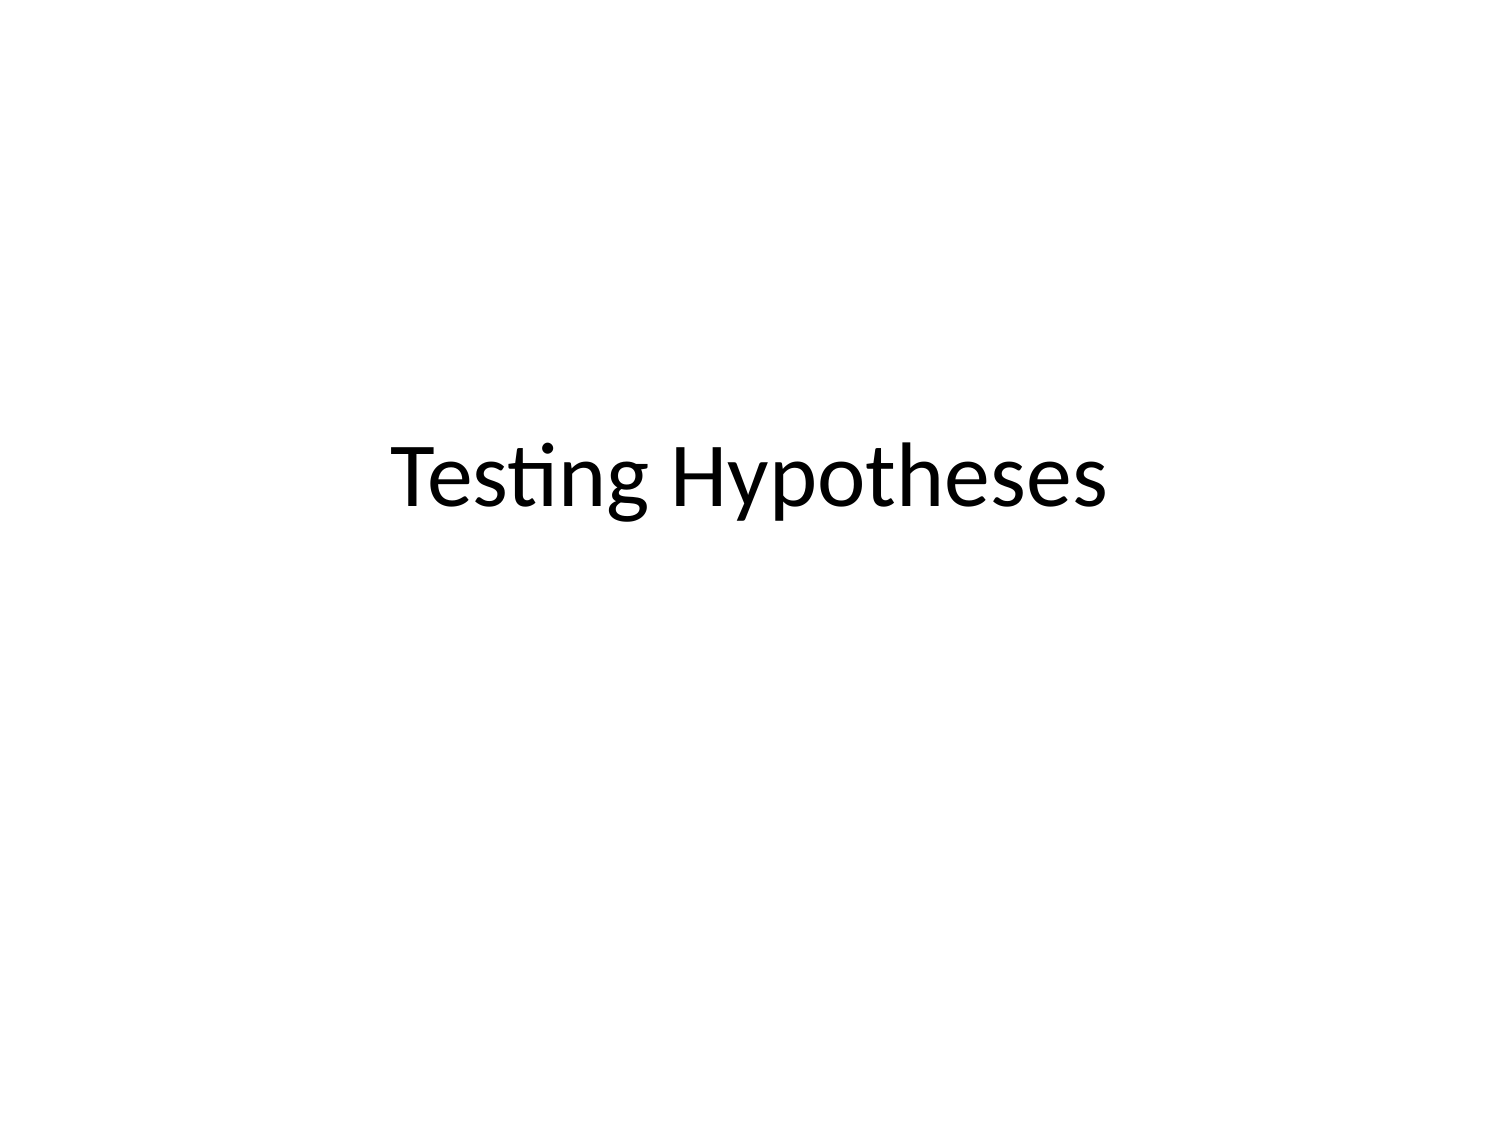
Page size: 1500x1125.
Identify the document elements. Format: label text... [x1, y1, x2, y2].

title Testing Hypotheses [112, 349, 1388, 591]
